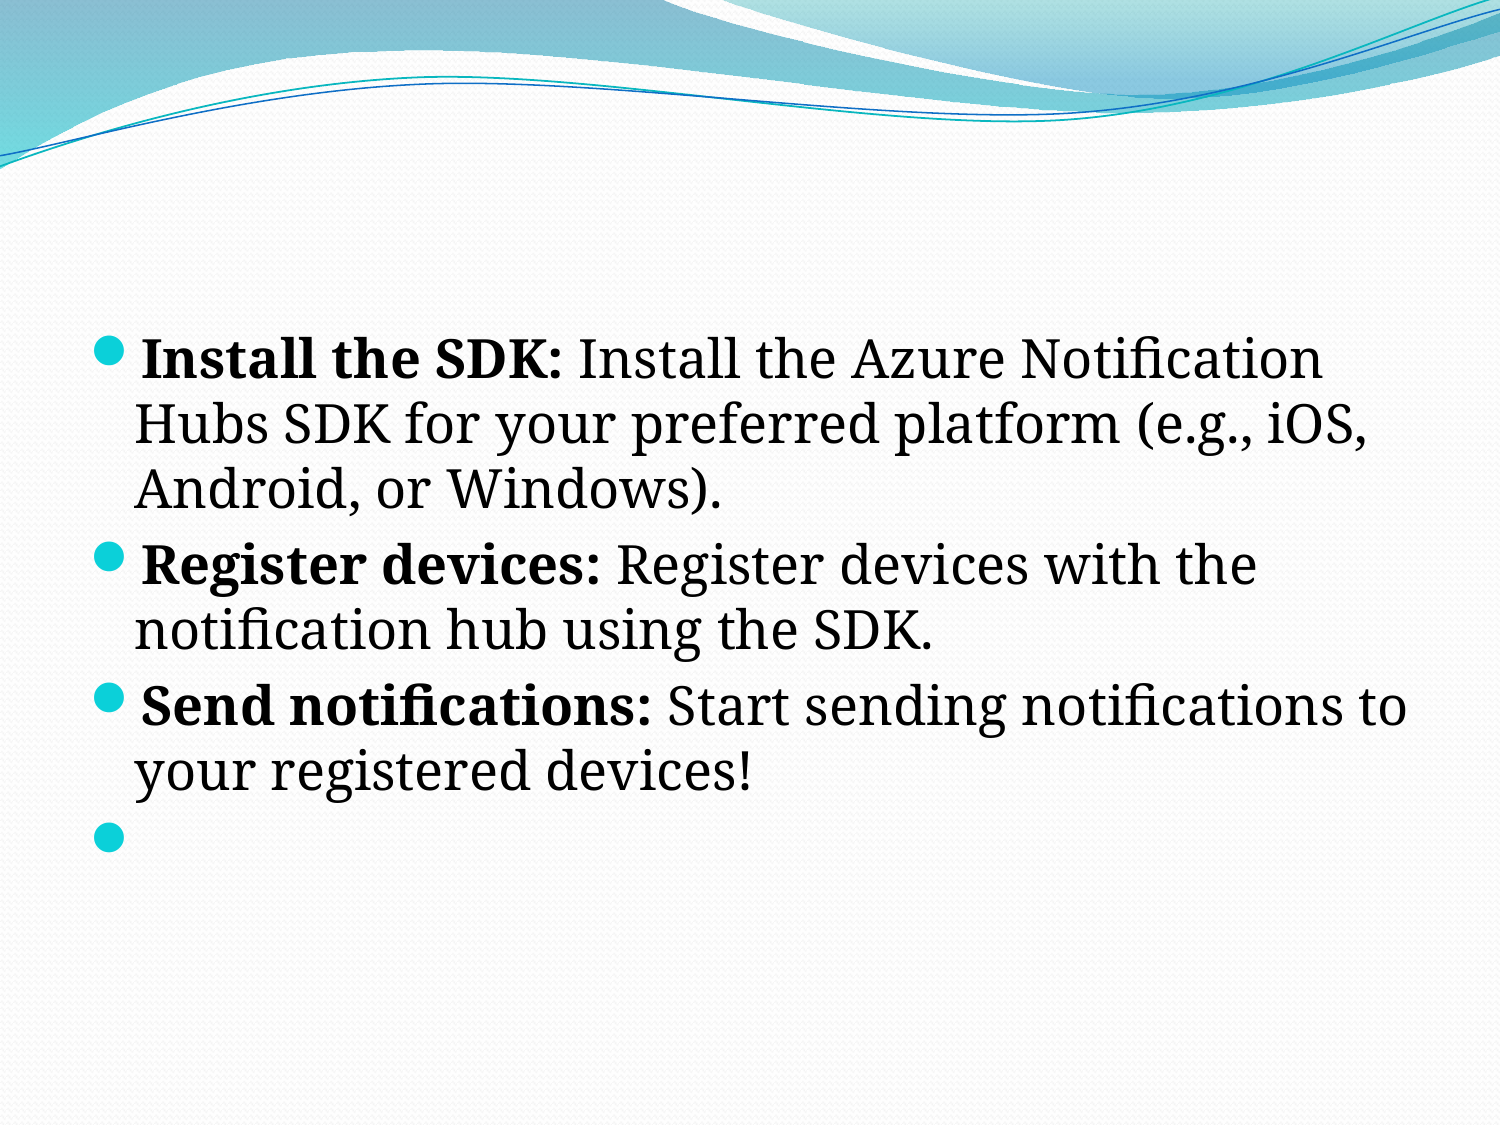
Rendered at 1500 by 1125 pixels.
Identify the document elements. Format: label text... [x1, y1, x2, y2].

list Install the SDK: Install the Azure Notification Hubs SDK for your preferred platform (e.g., iOS, Android, or Windows). Register devices: Register devices with the notification hub using the SDK. Send notifications: Start sending notifications to your registered devices! [75, 317, 1425, 1038]
